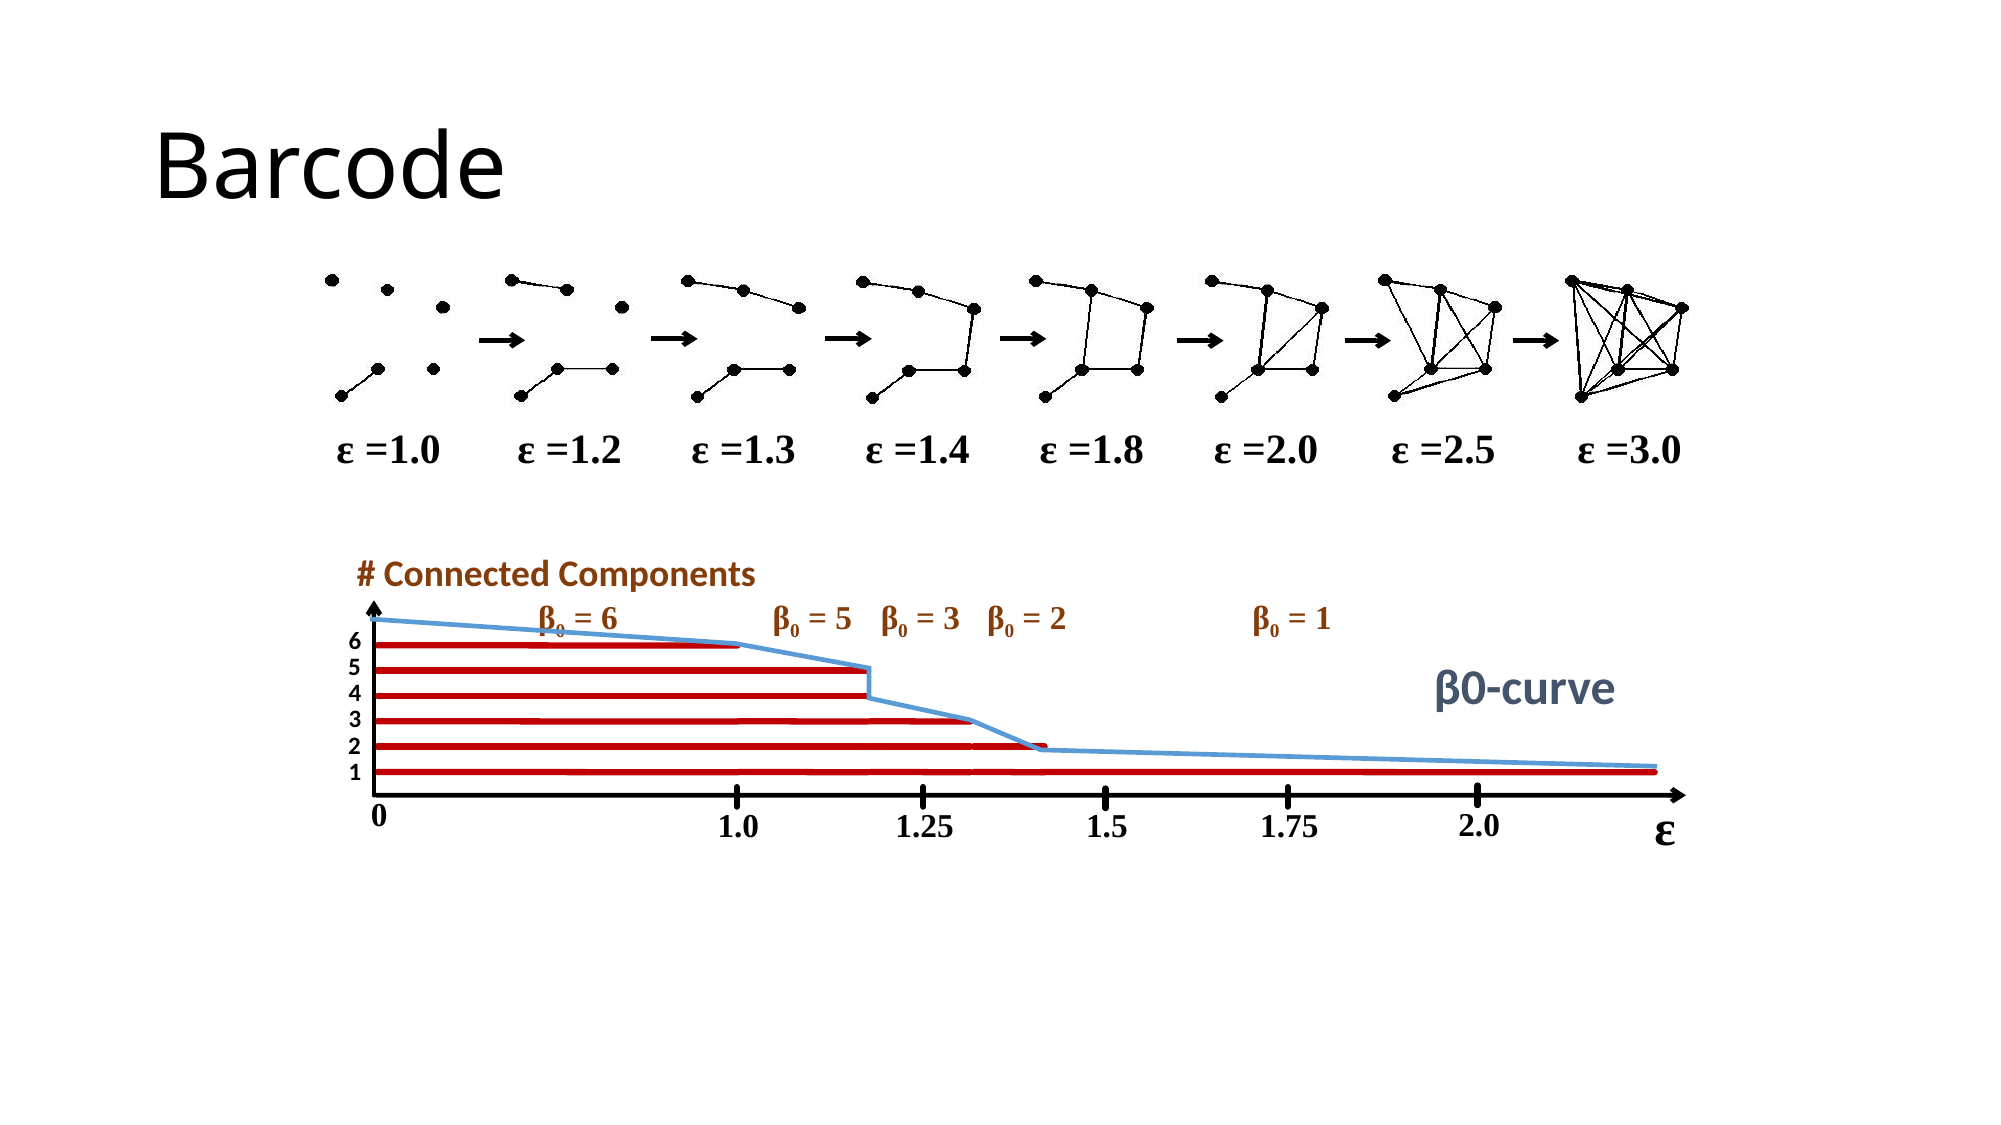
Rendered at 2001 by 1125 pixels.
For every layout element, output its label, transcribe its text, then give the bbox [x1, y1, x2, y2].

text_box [291, 78, 1713, 480]
title Barcode [137, 59, 1863, 278]
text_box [333, 541, 1692, 864]
